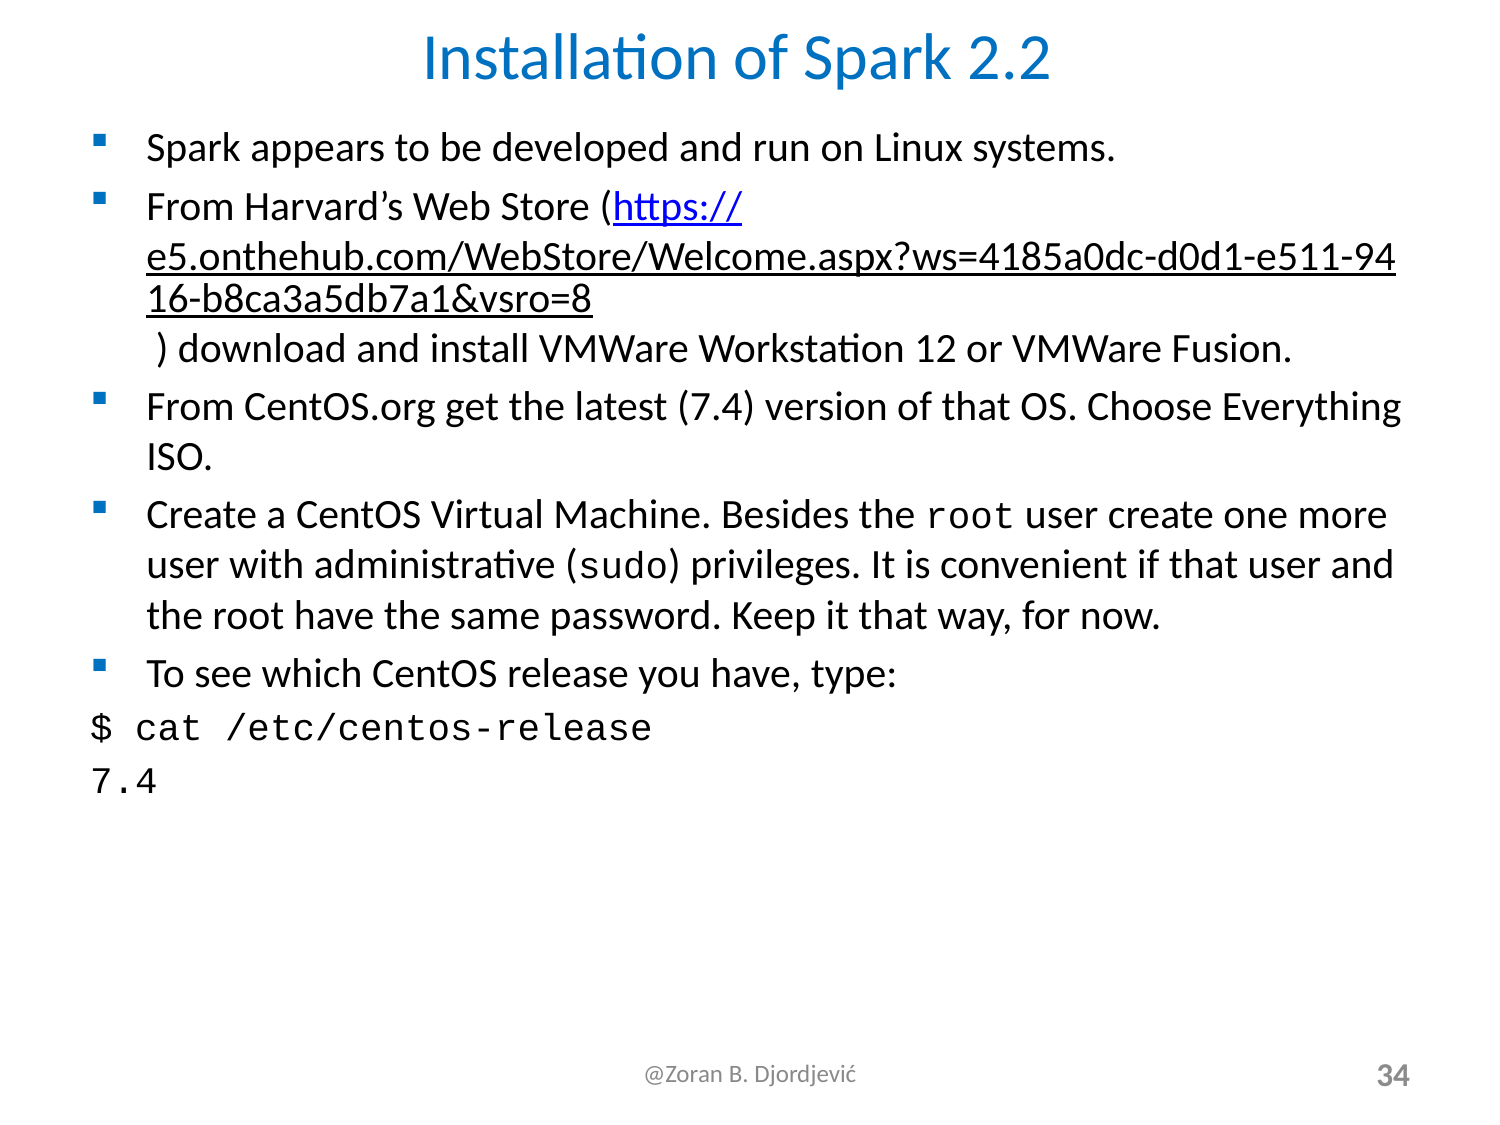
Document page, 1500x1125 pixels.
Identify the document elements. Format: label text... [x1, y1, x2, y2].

list Spark appears to be developed and run on Linux systems. From Harvard’s Web Store (https://e5.onthehub.com/WebStore/Welcome.aspx?ws=4185a0dc-d0d1-e511-9416-b8ca3a5db7a1&vsro=8 ) download and install VMWare Workstation 12 or VMWare Fusion. From CentOS.org get the latest (7.4) version of that OS. Choose Everything ISO. Create a CentOS Virtual Machine. Besides the root user create one more user with administrative (sudo) privileges. It is convenient if that user and the root have the same password. Keep it that way, for now. To see which CentOS release you have, type: $ cat /etc/centos-release 7.4 [75, 112, 1425, 1063]
footer @Zoran B. Djordjević [512, 1042, 988, 1103]
slide_number 34 [1074, 1042, 1425, 1103]
title Installation of Spark 2.2 [62, 5, 1413, 100]
